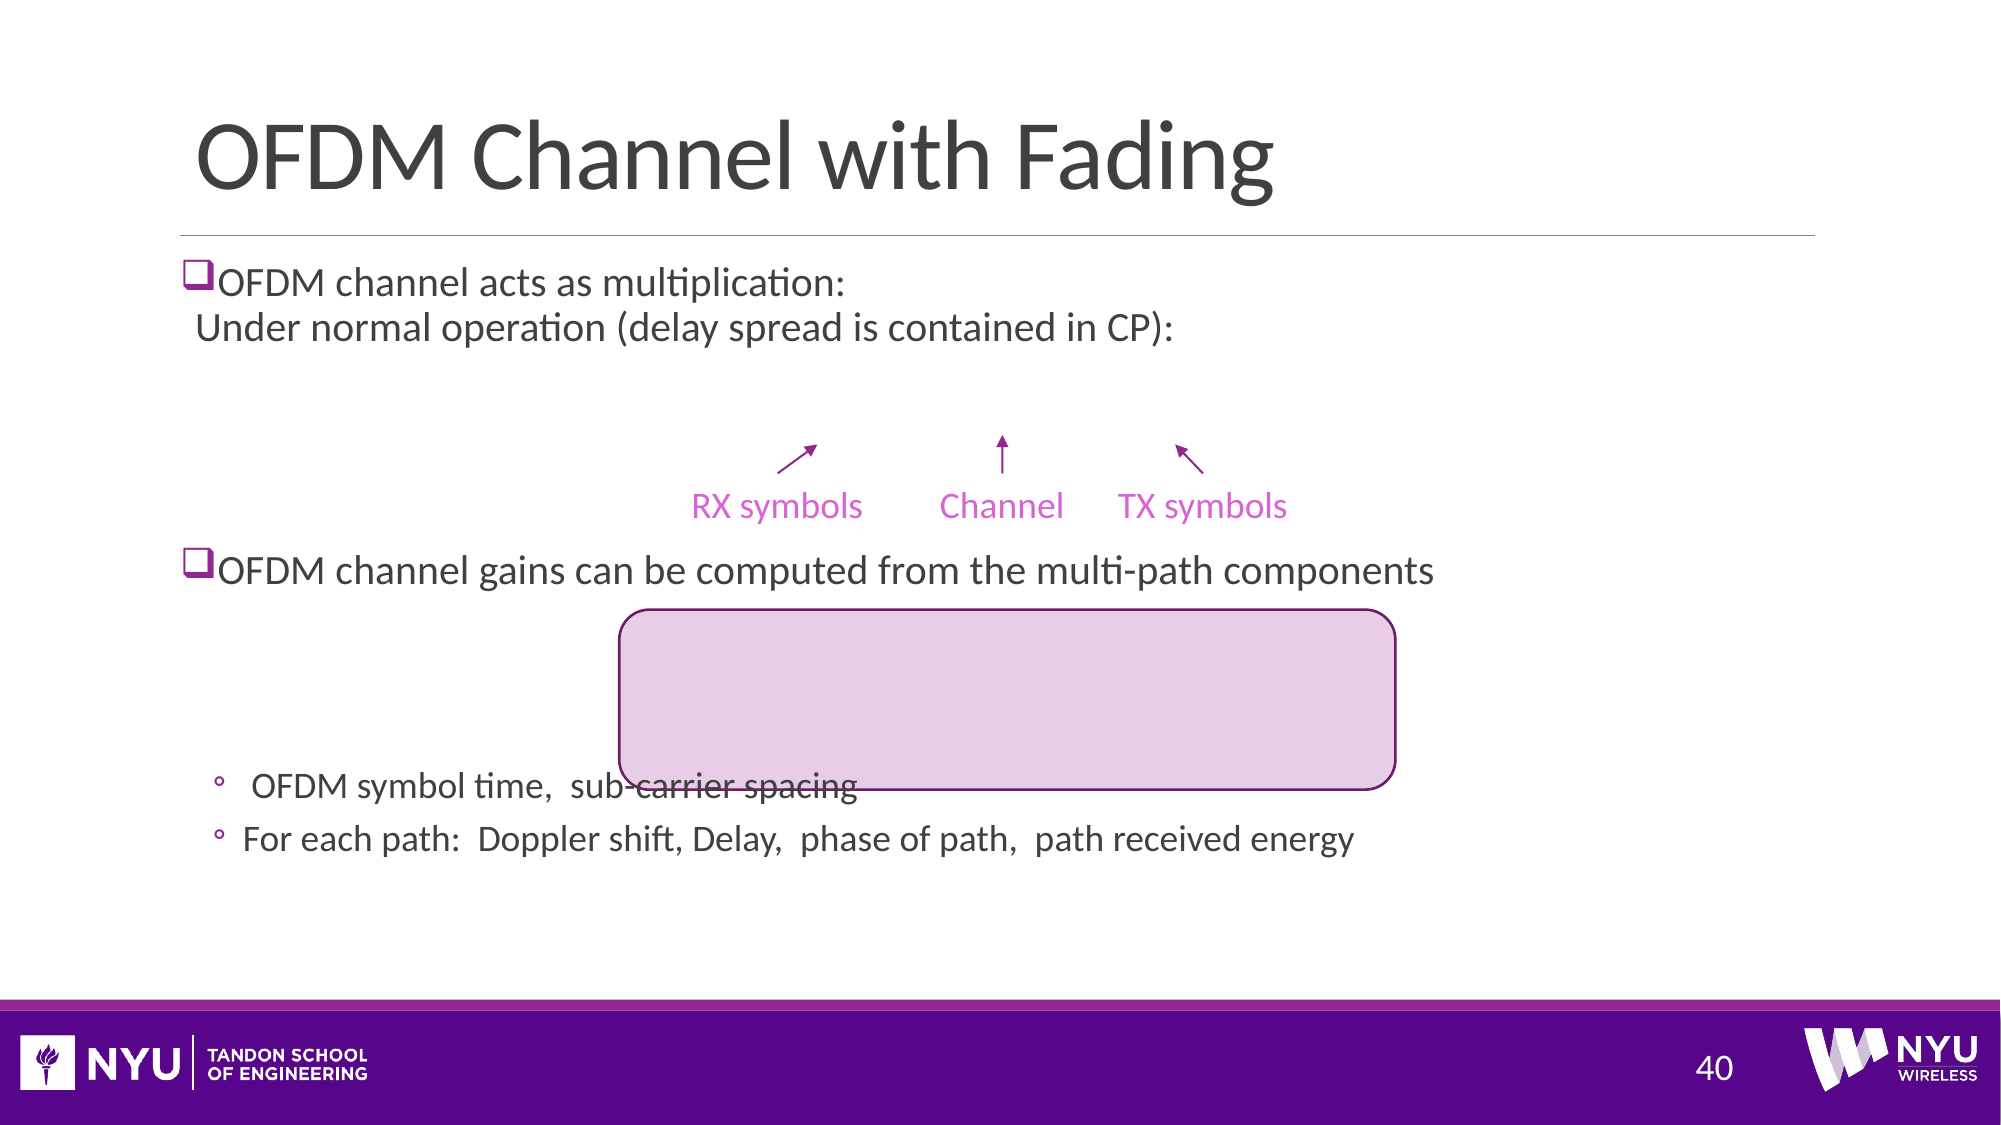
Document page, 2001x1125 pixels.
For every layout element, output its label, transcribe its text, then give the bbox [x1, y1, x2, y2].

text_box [1174, 443, 1204, 474]
text_box Channel [925, 473, 1080, 534]
text_box TX symbols [1103, 473, 1303, 534]
text_box RX symbols [676, 473, 879, 534]
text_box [777, 443, 818, 474]
title OFDM Channel with Fading [180, 47, 1830, 218]
text_box [617, 608, 1397, 791]
slide_number 40 [1533, 1035, 1749, 1096]
